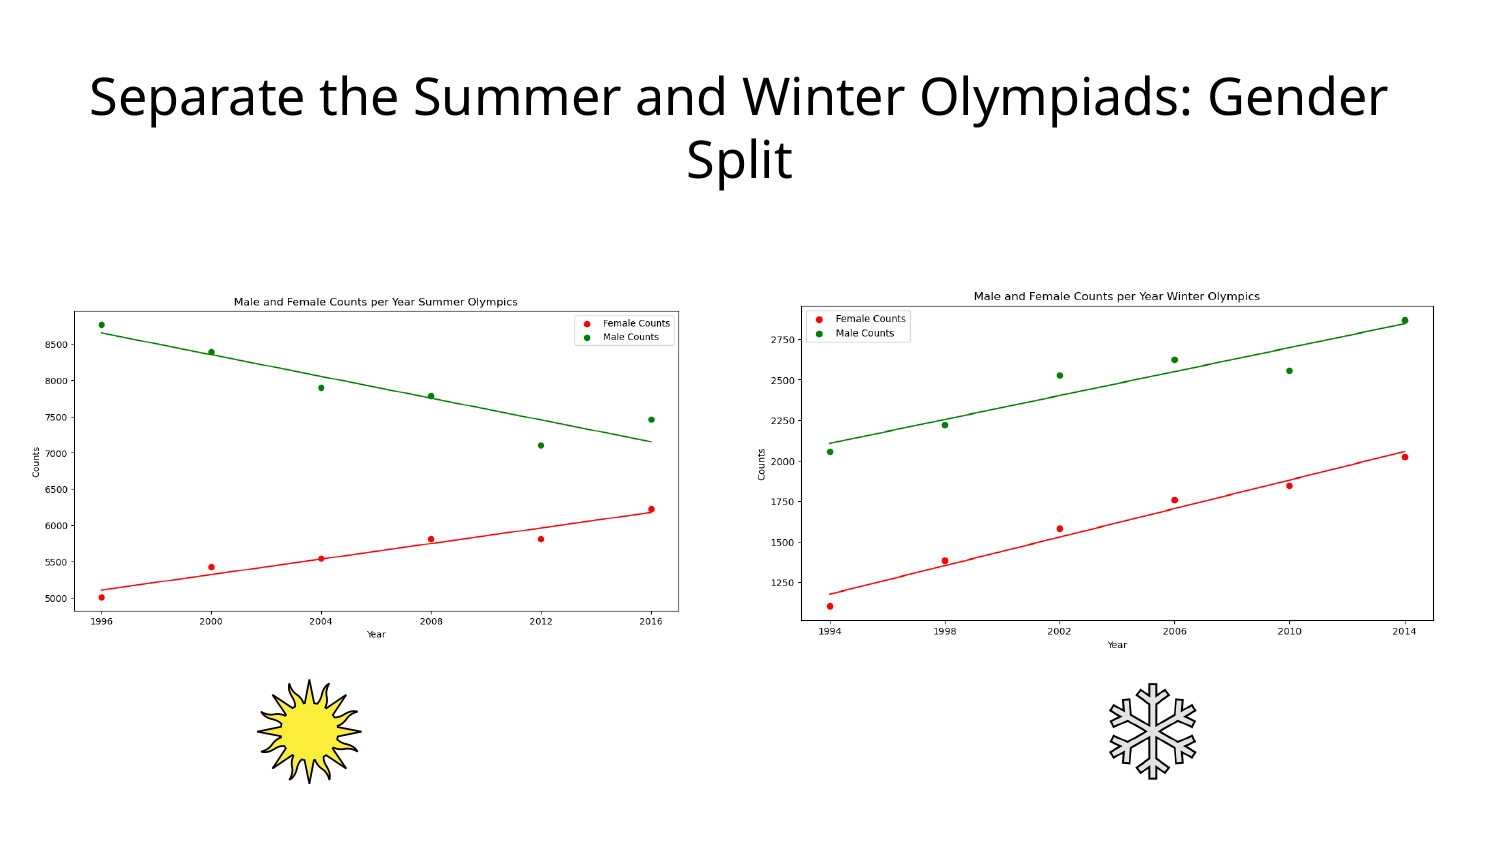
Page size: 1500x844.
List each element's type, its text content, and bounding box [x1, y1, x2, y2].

picture [1097, 677, 1207, 787]
picture [749, 284, 1439, 656]
title Separate the Summer and Winter Olympiads: Gender Split [40, 48, 1439, 204]
picture [254, 677, 364, 787]
picture [25, 290, 684, 645]
